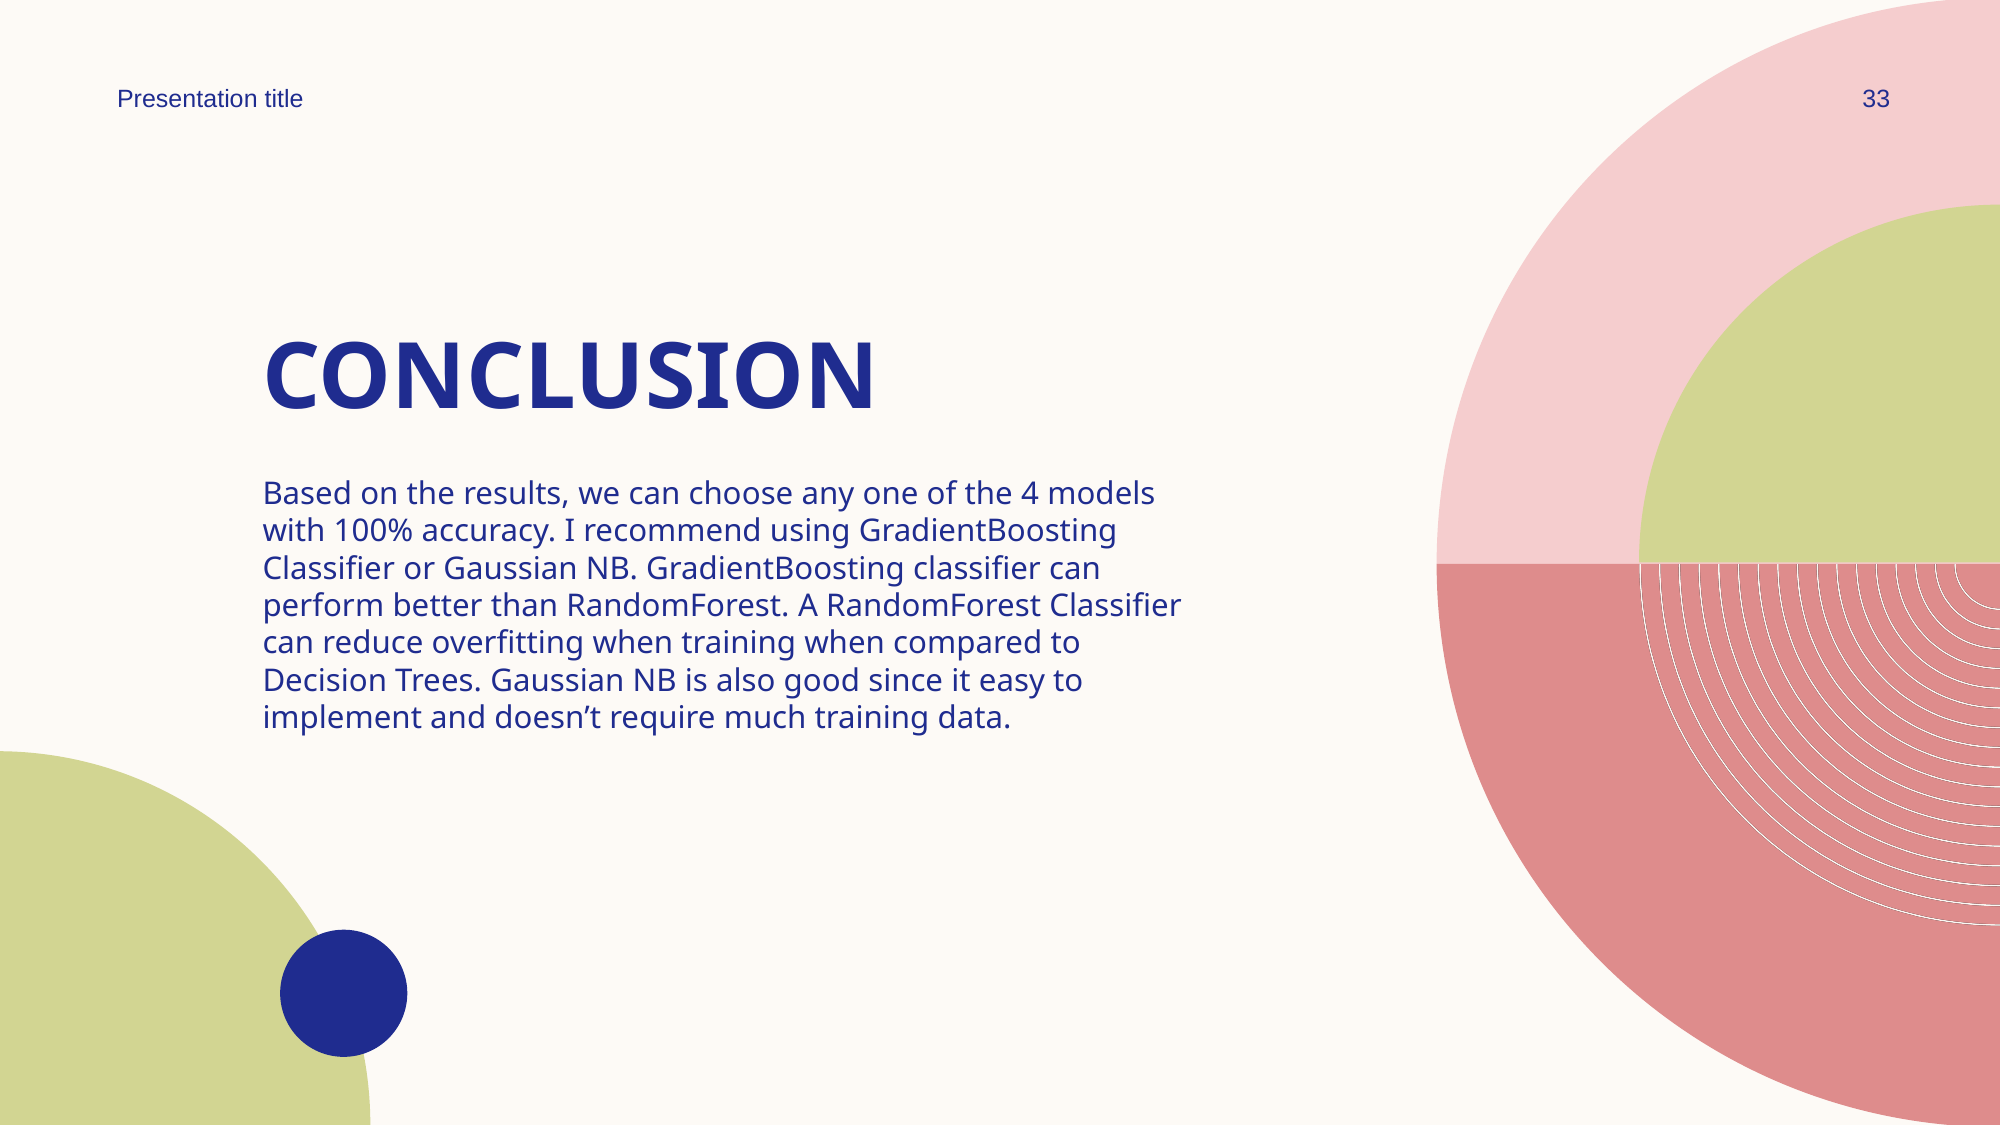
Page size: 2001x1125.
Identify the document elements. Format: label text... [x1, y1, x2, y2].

title Conclusion [247, 308, 1358, 435]
footer Presentation title [101, 75, 627, 120]
slide_number 33 [1795, 75, 1958, 120]
list Based on the results, we can choose any one of the 4 models with 100% accuracy. I recommend using GradientBoosting Classifier or Gaussian NB. GradientBoosting classifier can perform better than RandomForest. A RandomForest Classifier can reduce overfitting when training when compared to Decision Trees. Gaussian NB is also good since it easy to implement and doesn’t require much training data. [247, 465, 1212, 909]
picture [1639, 564, 2000, 926]
